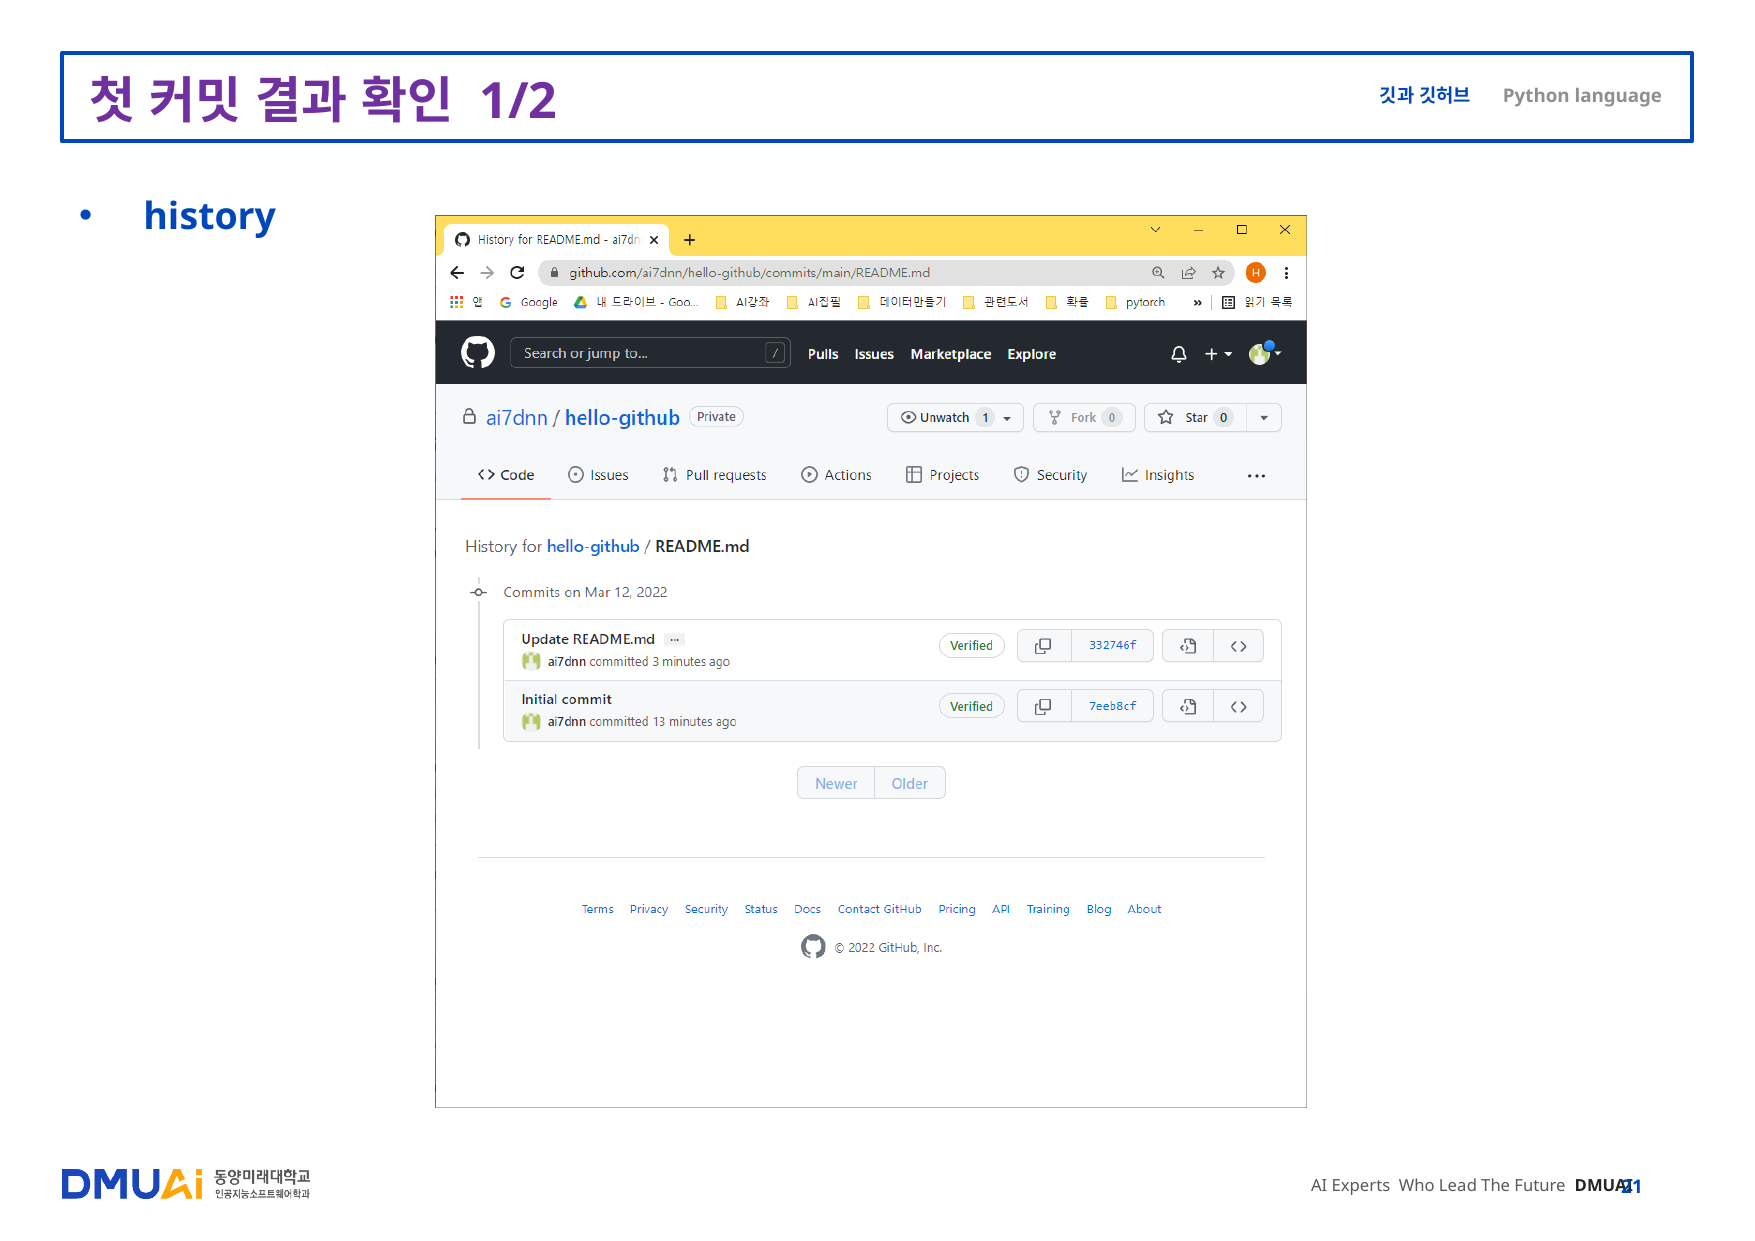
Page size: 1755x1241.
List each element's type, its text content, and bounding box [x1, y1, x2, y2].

list history [62, 183, 1681, 1140]
picture [62, 1169, 310, 1199]
picture [435, 215, 1307, 1108]
title 첫 커밋 결과 확인 1/2 [72, 69, 1055, 128]
